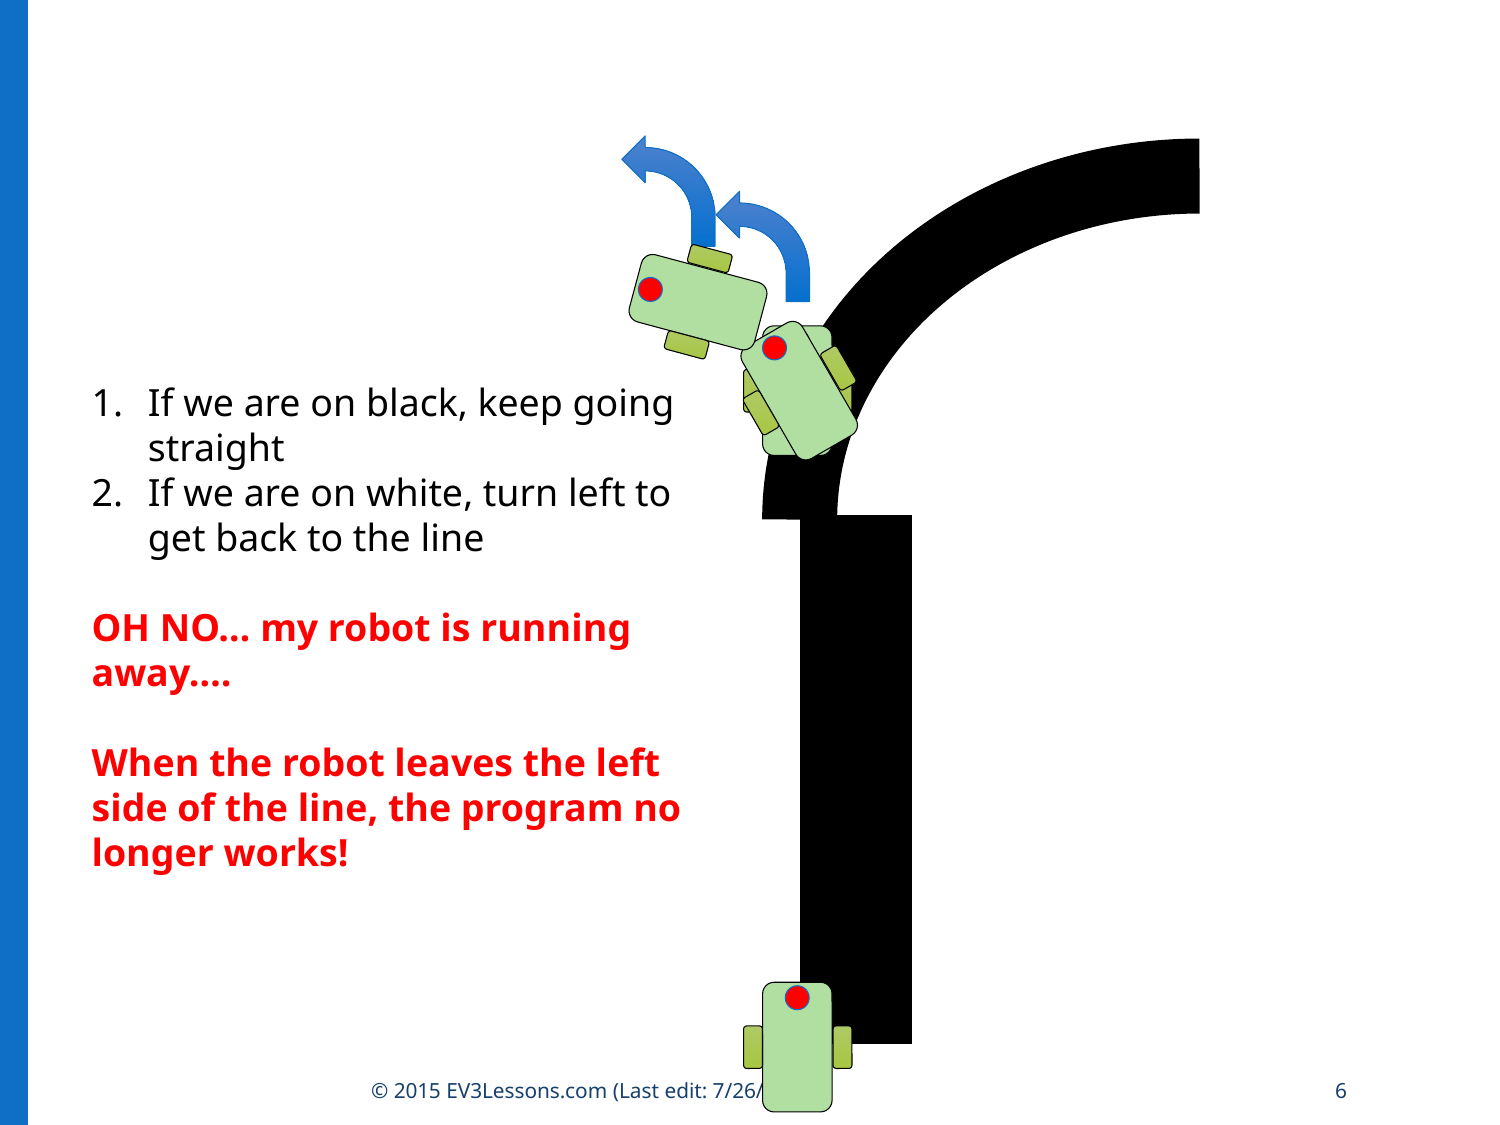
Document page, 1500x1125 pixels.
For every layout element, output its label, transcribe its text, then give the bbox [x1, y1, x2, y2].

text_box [745, 325, 854, 456]
footer © 2015 EV3Lessons.com (Last edit: 7/26/2016) [355, 1058, 1129, 1125]
text_box [796, 173, 1200, 520]
text_box If we are on black, keep going straight If we are on white, turn left to get back to the line OH NO… my robot is running away…. When the robot leaves the left side of the line, the program no longer works! [76, 371, 710, 882]
text_box [716, 190, 811, 303]
text_box [621, 135, 716, 236]
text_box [644, 236, 753, 367]
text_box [743, 982, 853, 1112]
slide_number 6 [1165, 1058, 1362, 1125]
